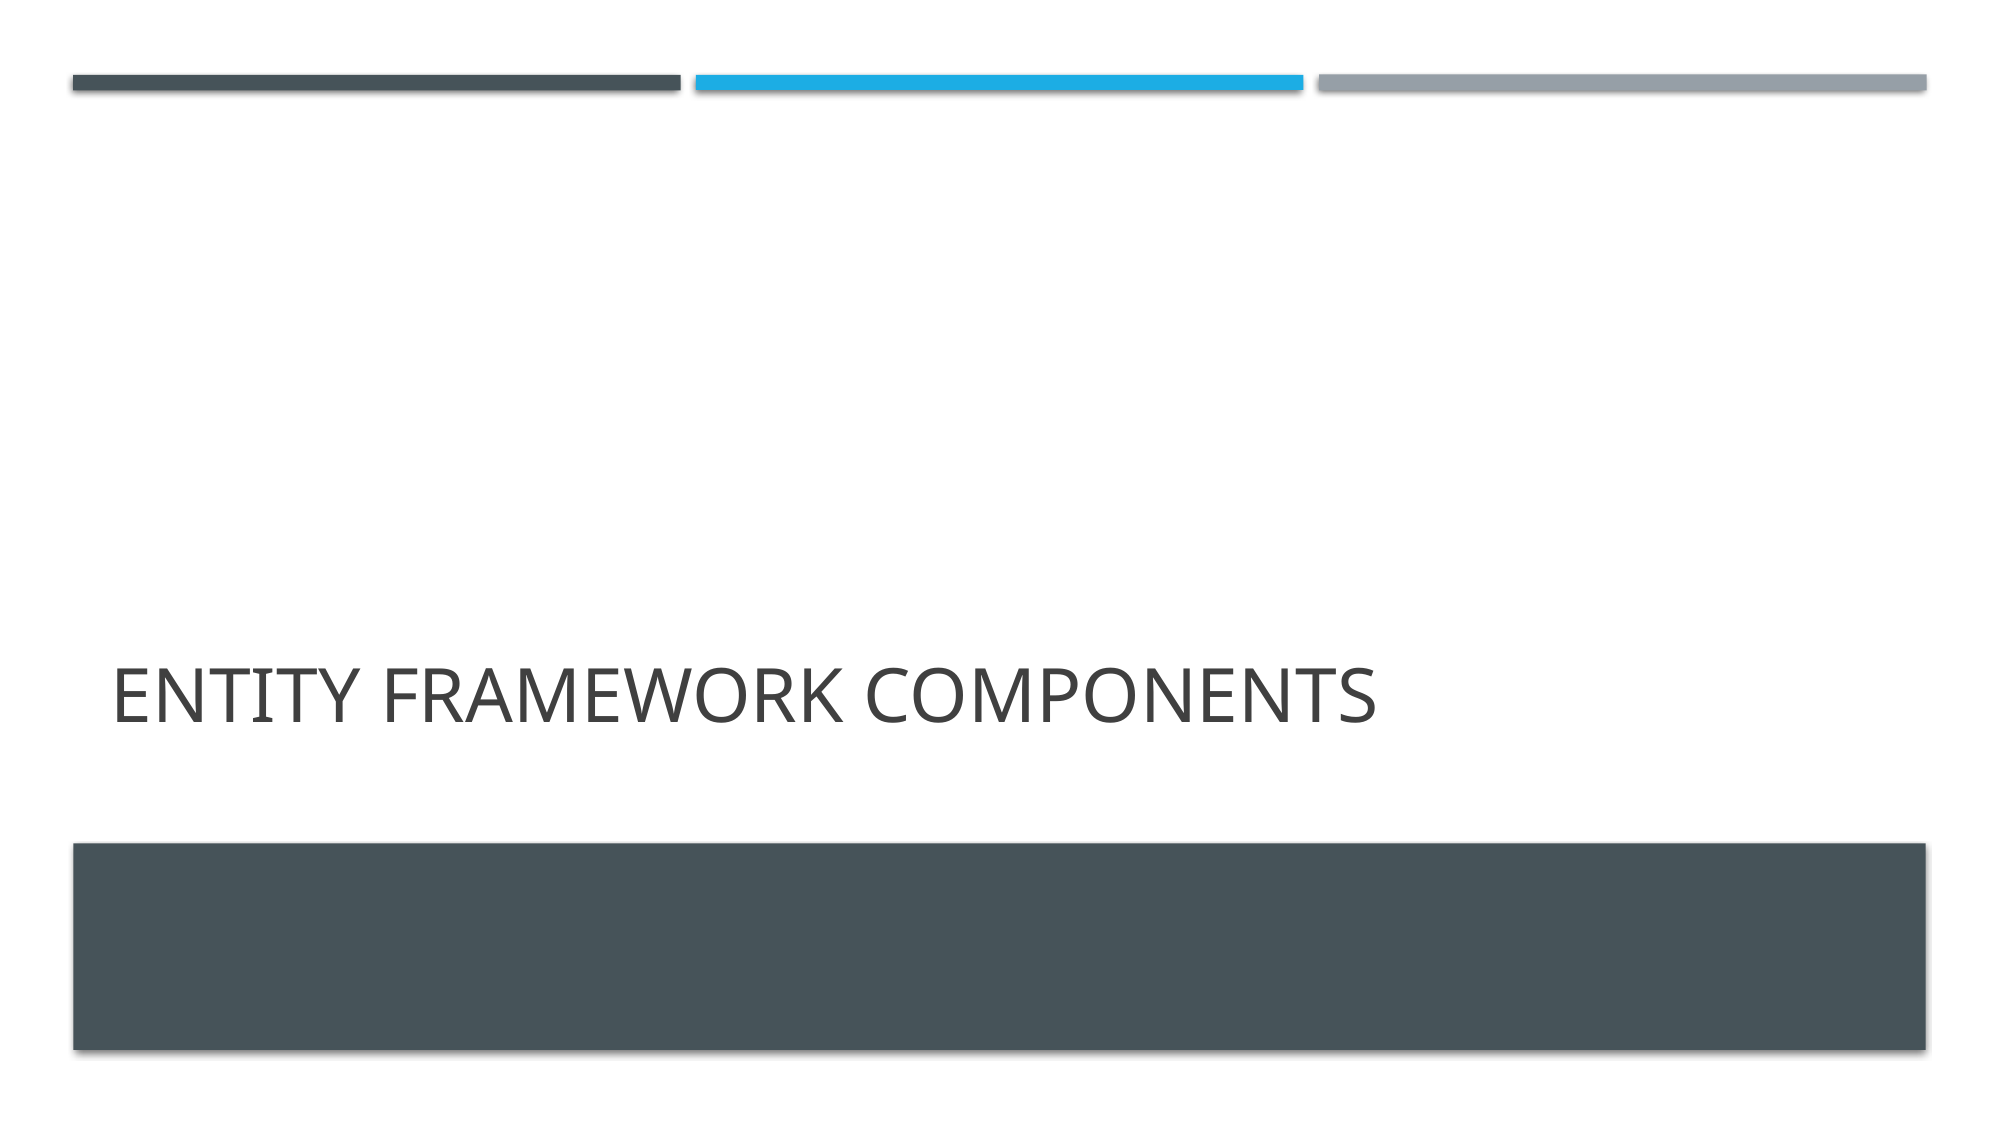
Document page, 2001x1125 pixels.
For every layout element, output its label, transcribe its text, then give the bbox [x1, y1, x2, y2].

title Entity Framework Components [95, 392, 1905, 745]
